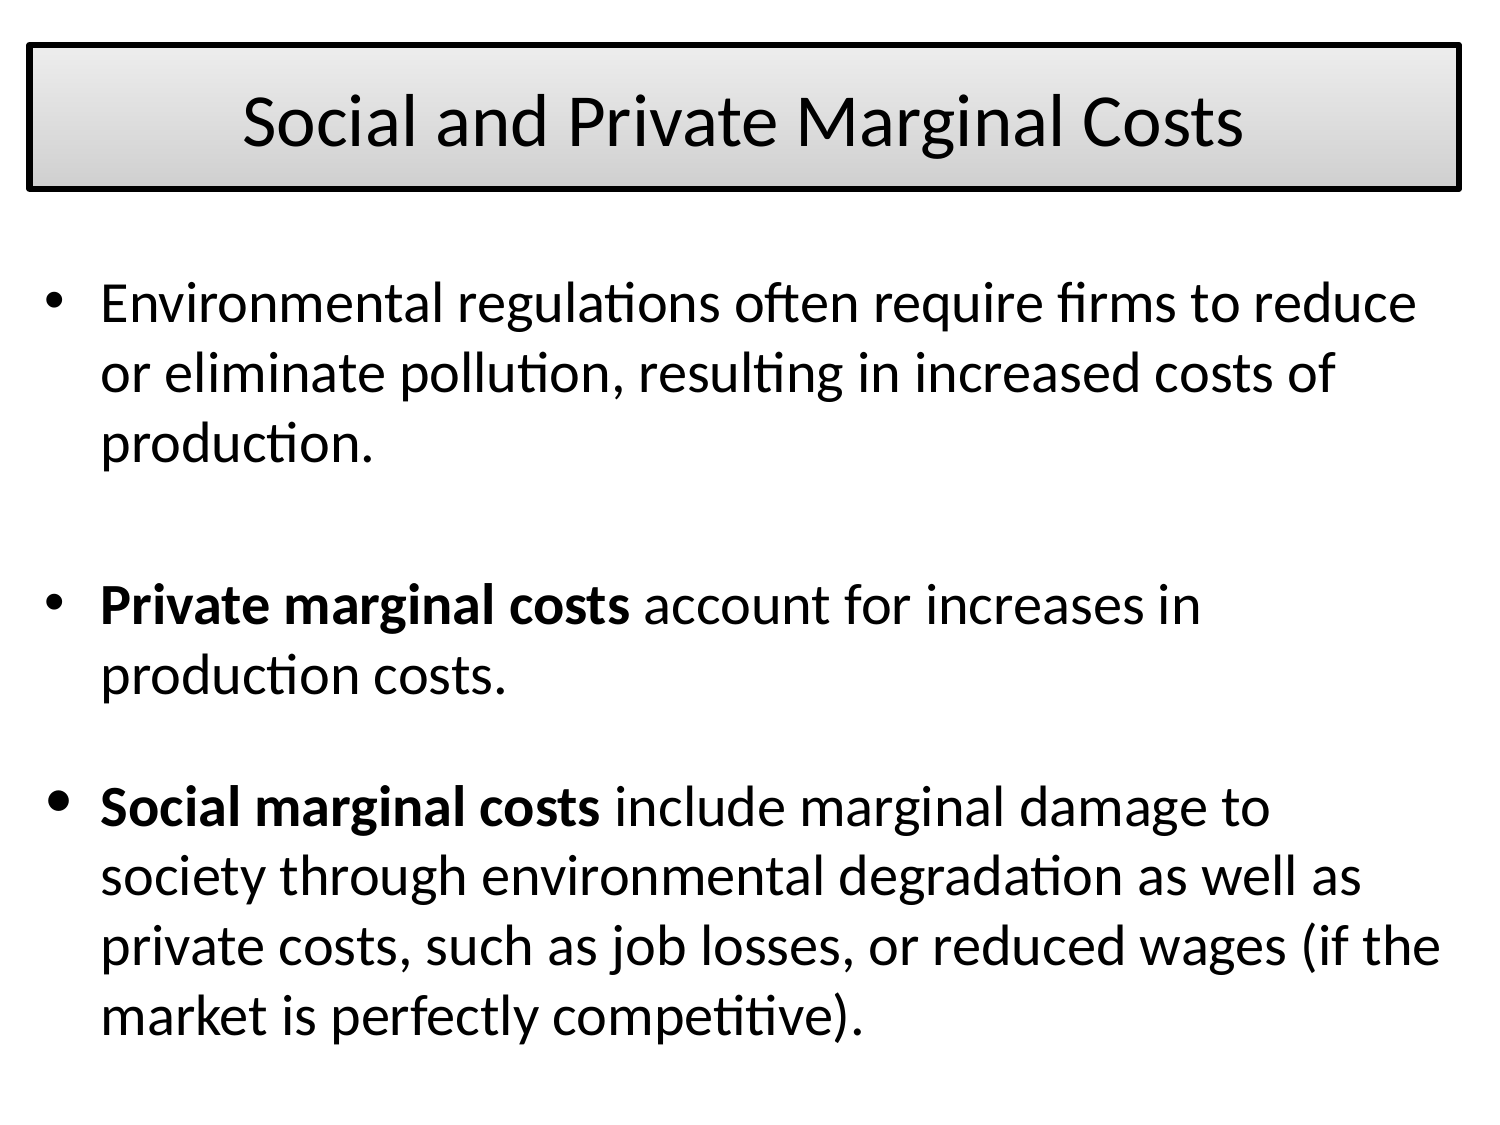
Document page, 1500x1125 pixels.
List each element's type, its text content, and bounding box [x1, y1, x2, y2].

title Social and Private Marginal Costs [26, 42, 1462, 192]
list Environmental regulations often require firms to reduce or eliminate pollution, resulting in increased costs of production. Private marginal costs account for increases in production costs. Social marginal costs include marginal damage to society through environmental degradation as well as private costs, such as job losses, or reduced wages (if the market is perfectly competitive). [29, 256, 1459, 1024]
